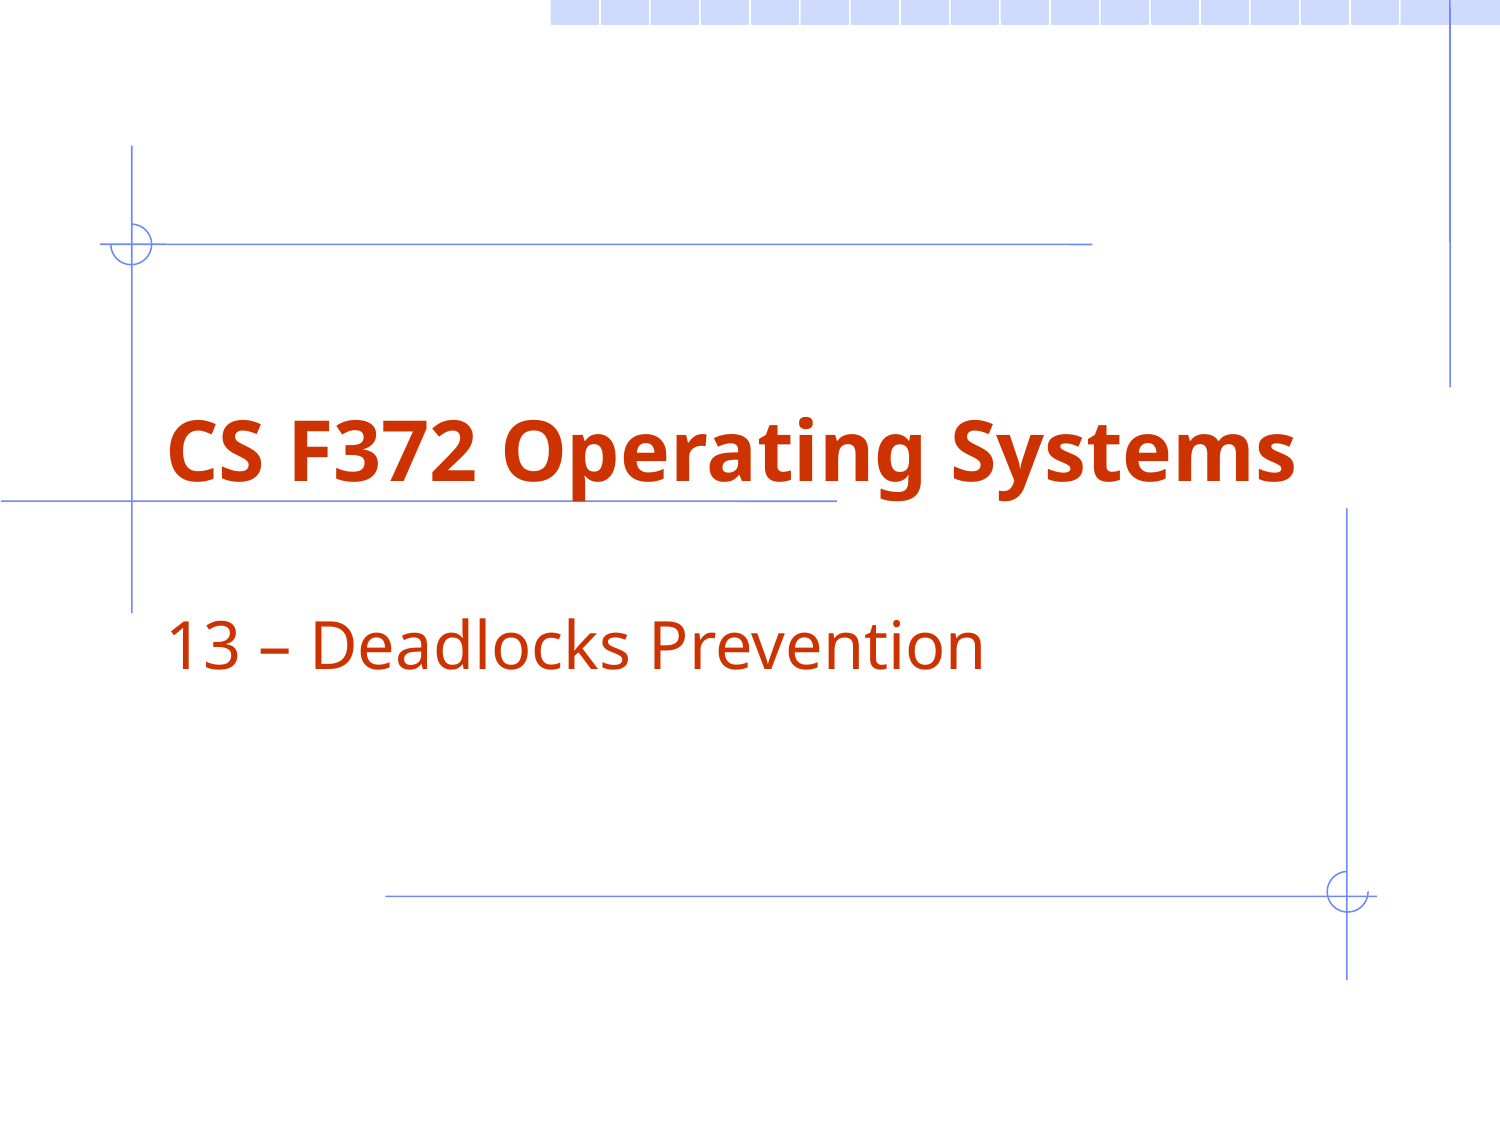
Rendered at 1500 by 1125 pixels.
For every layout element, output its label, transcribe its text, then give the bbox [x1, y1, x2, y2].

title CS F372 Operating Systems [150, 295, 1350, 595]
subtitle 13 – Deadlocks Prevention [150, 595, 1400, 709]
